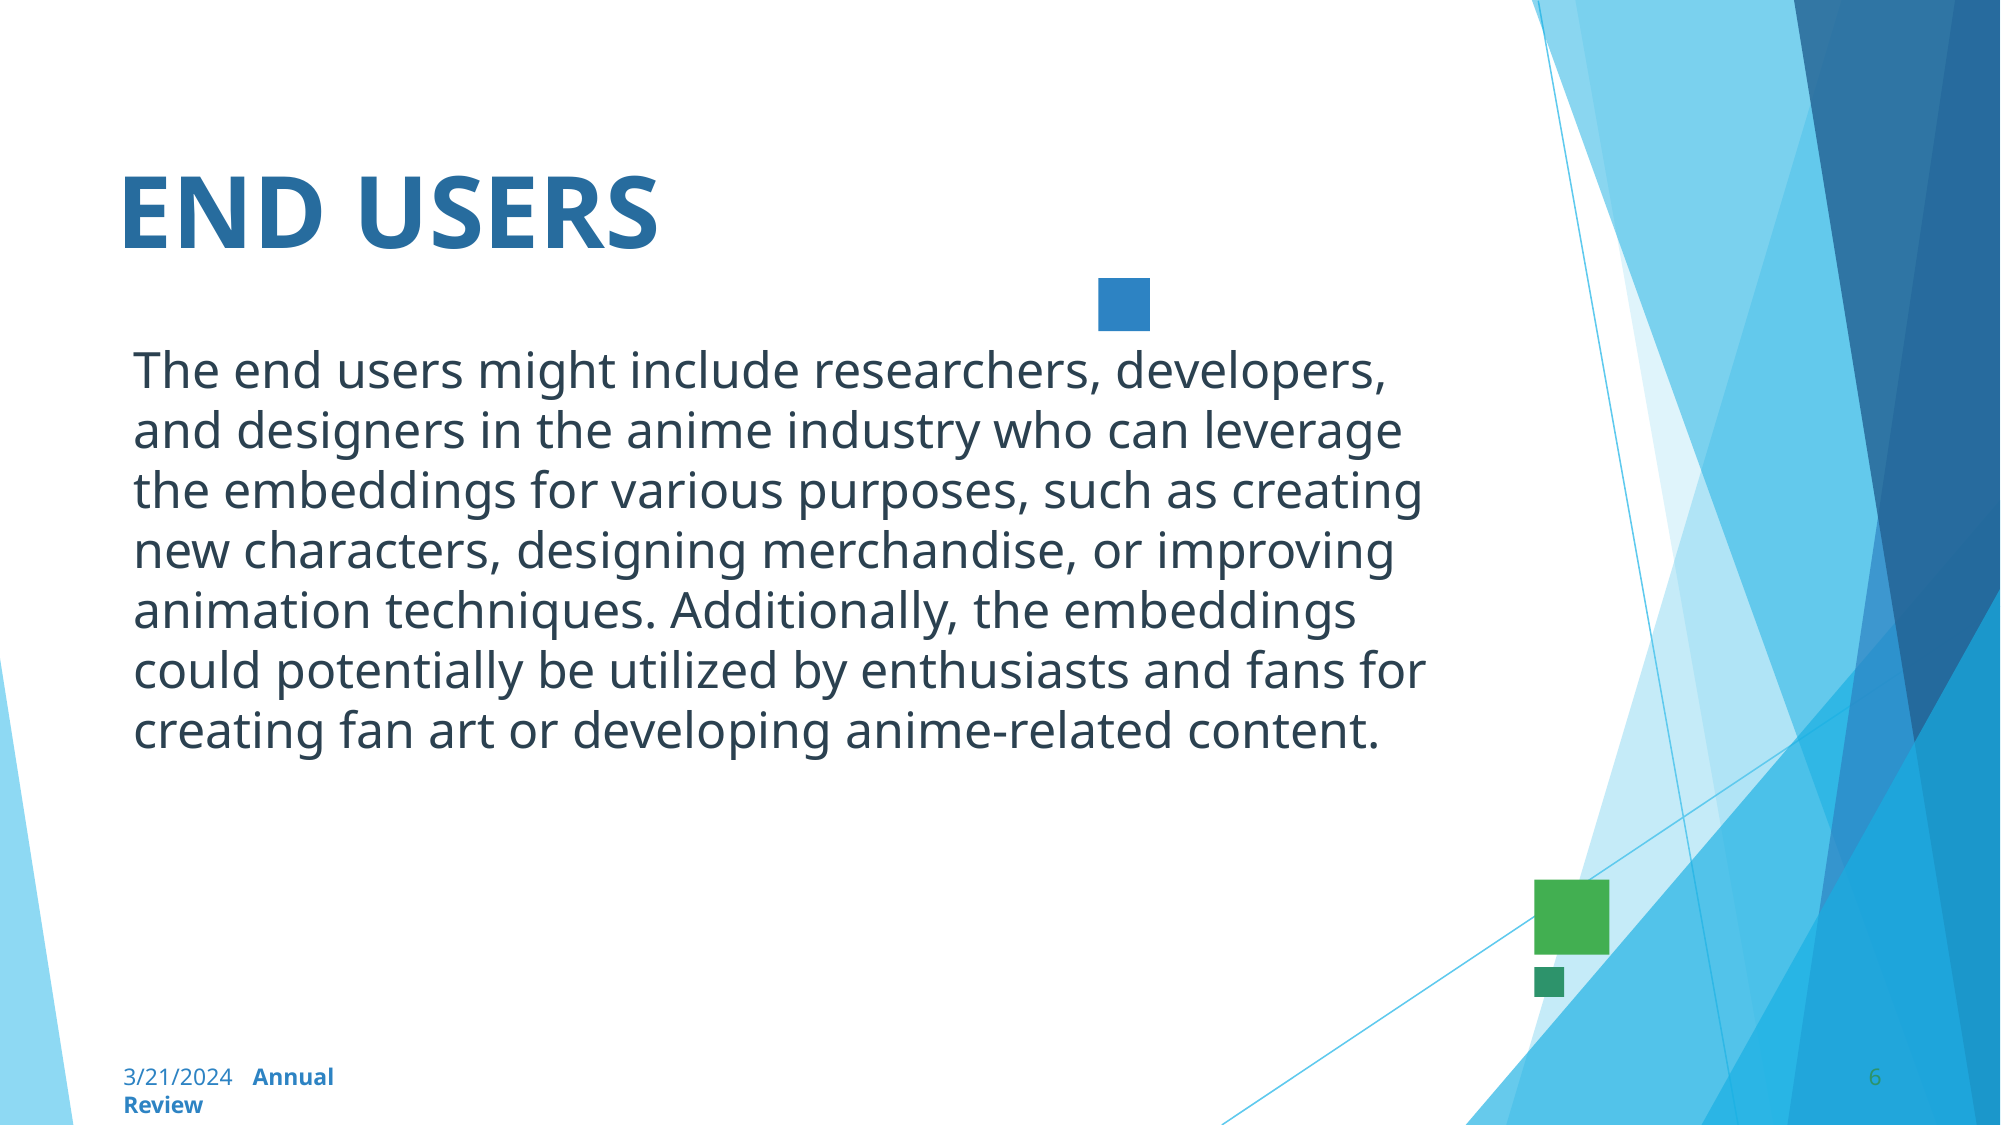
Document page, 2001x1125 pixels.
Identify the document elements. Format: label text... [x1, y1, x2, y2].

title END USERS [91, 63, 1694, 337]
slide_number 6 [1849, 1061, 1890, 1125]
picture [118, 1012, 477, 1093]
text_box 3/21/2024 Annual Review [121, 1101, 417, 1118]
text_box The end users might include researchers, developers, and designers in the anime industry who can leverage the embeddings for various purposes, such as creating new characters, designing merchandise, or improving animation techniques. Additionally, the embeddings could potentially be utilized by enthusiasts and fans for creating fan art or developing anime-related content. [118, 331, 1460, 826]
text_box [1534, 967, 1565, 997]
text_box [1534, 879, 1610, 955]
